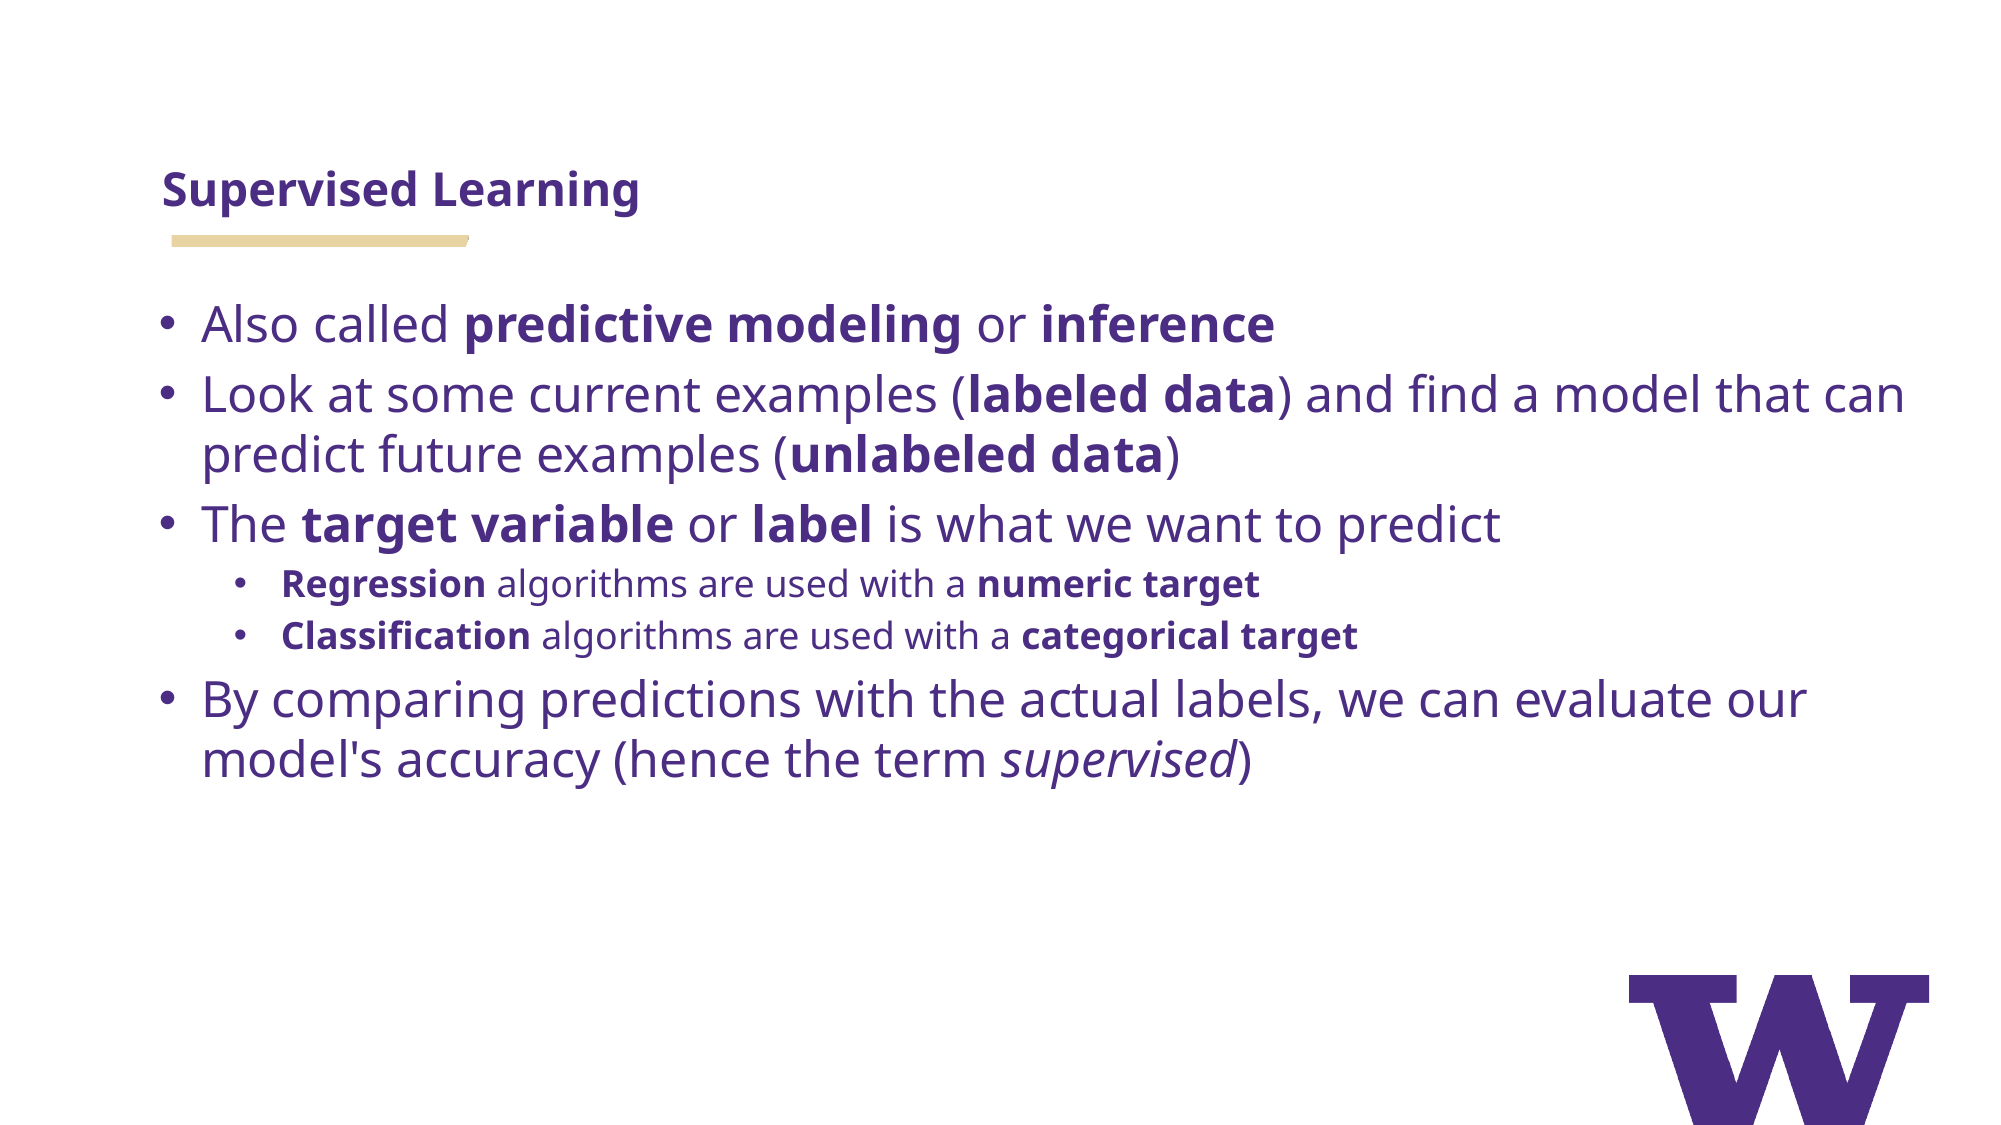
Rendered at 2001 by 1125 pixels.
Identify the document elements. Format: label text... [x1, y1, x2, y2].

picture [1629, 975, 1930, 1125]
list Also called predictive modeling or inference Look at some current examples (labeled data) and find a model that can predict future examples (unlabeled data) The target variable or label is what we want to predict Regression algorithms are used with a numeric target Classification algorithms are used with a categorical target By comparing predictions with the actual labels, we can evaluate our model's accuracy (hence the term supervised) [144, 284, 1937, 944]
title Supervised Learning [146, 60, 1937, 224]
picture [171, 235, 469, 247]
